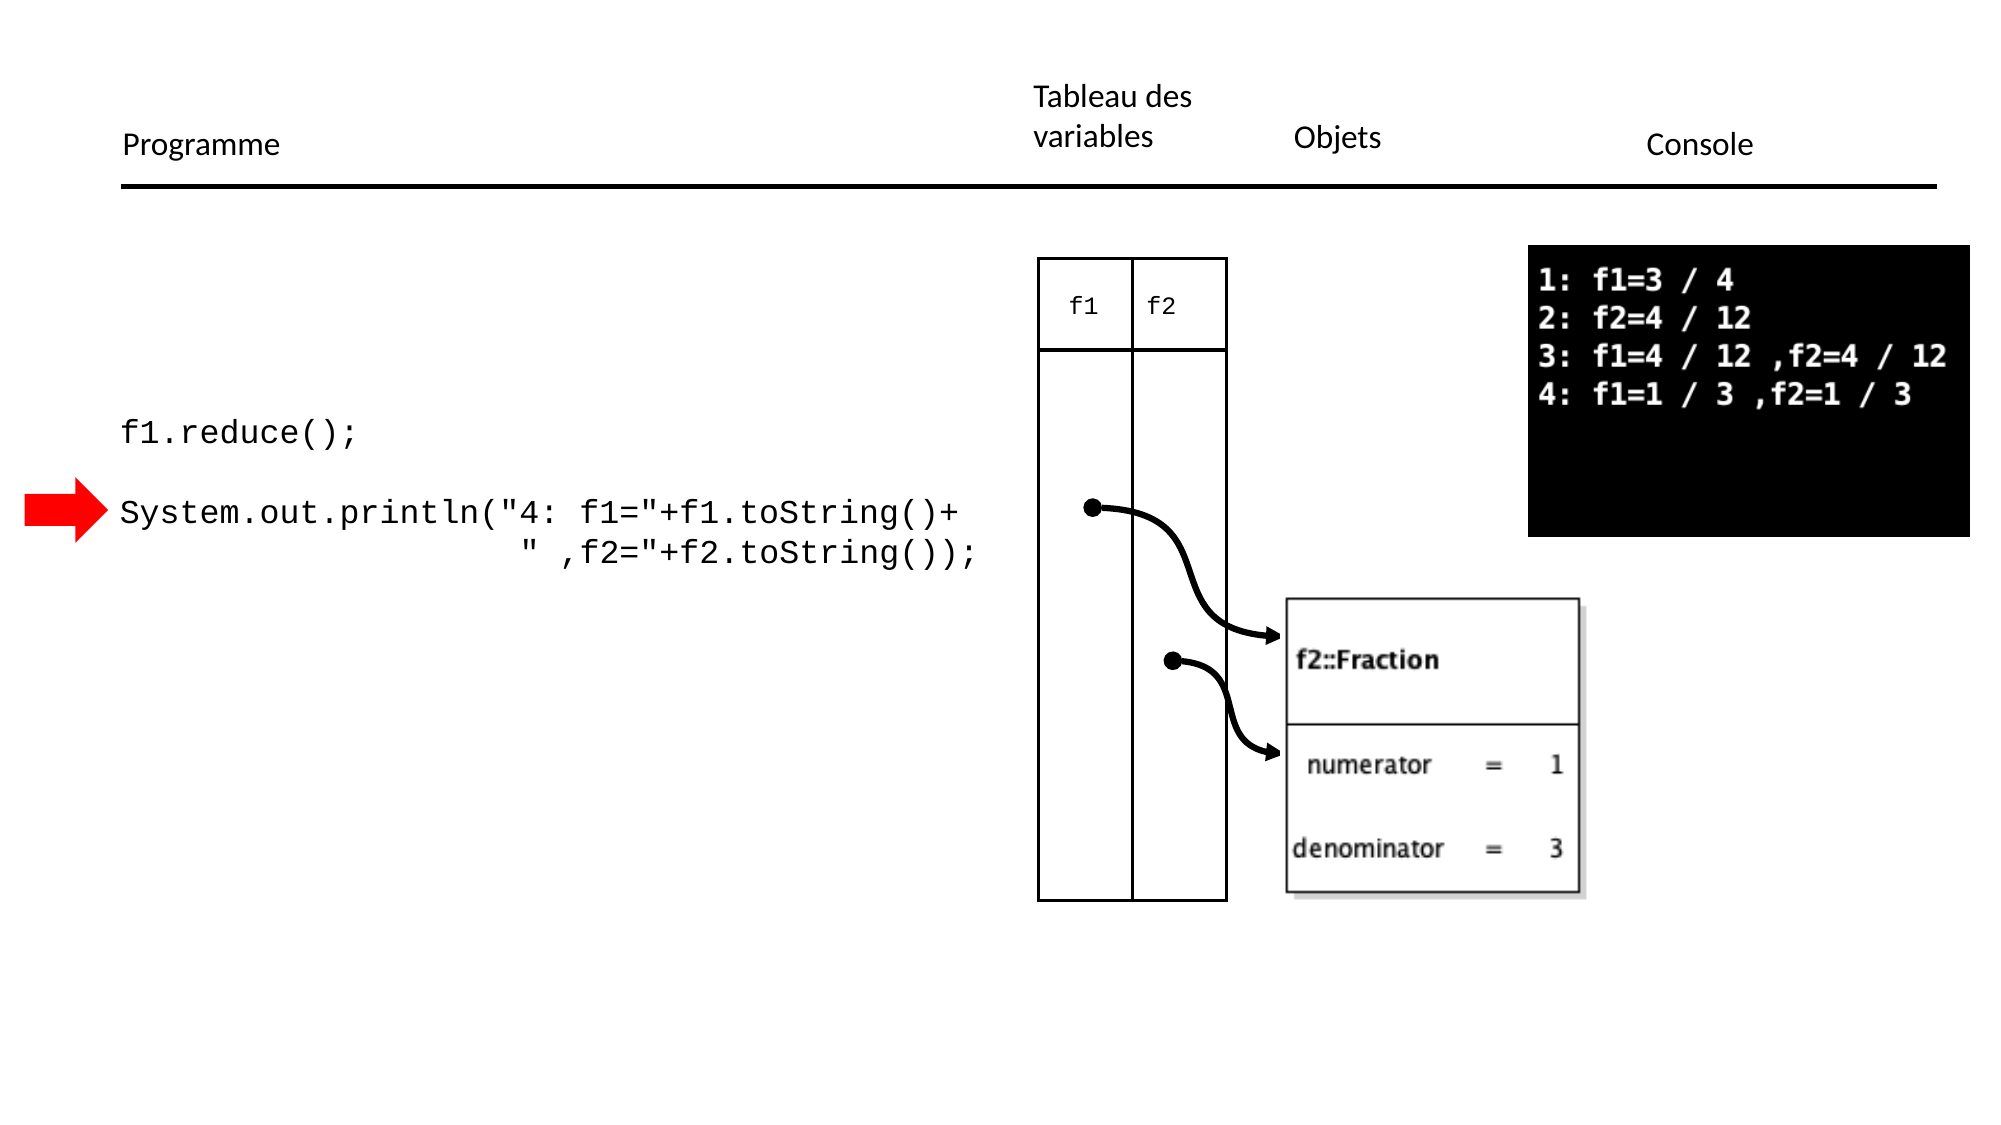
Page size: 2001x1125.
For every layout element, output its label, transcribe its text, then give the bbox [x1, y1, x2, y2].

text_box Objets [1279, 107, 1482, 163]
picture [1528, 245, 1970, 537]
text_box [1172, 660, 1280, 754]
text_box f1.reduce(); System.out.println("4: f1="+f1.toString()+ " ,f2="+f2.toString()); [104, 402, 1037, 578]
text_box Programme [108, 114, 311, 170]
text_box Console [1631, 114, 1835, 170]
text_box Tableau des variables [1018, 67, 1221, 162]
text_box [1038, 258, 1227, 901]
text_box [1092, 507, 1285, 637]
text_box [25, 480, 107, 540]
picture [1280, 594, 1589, 902]
